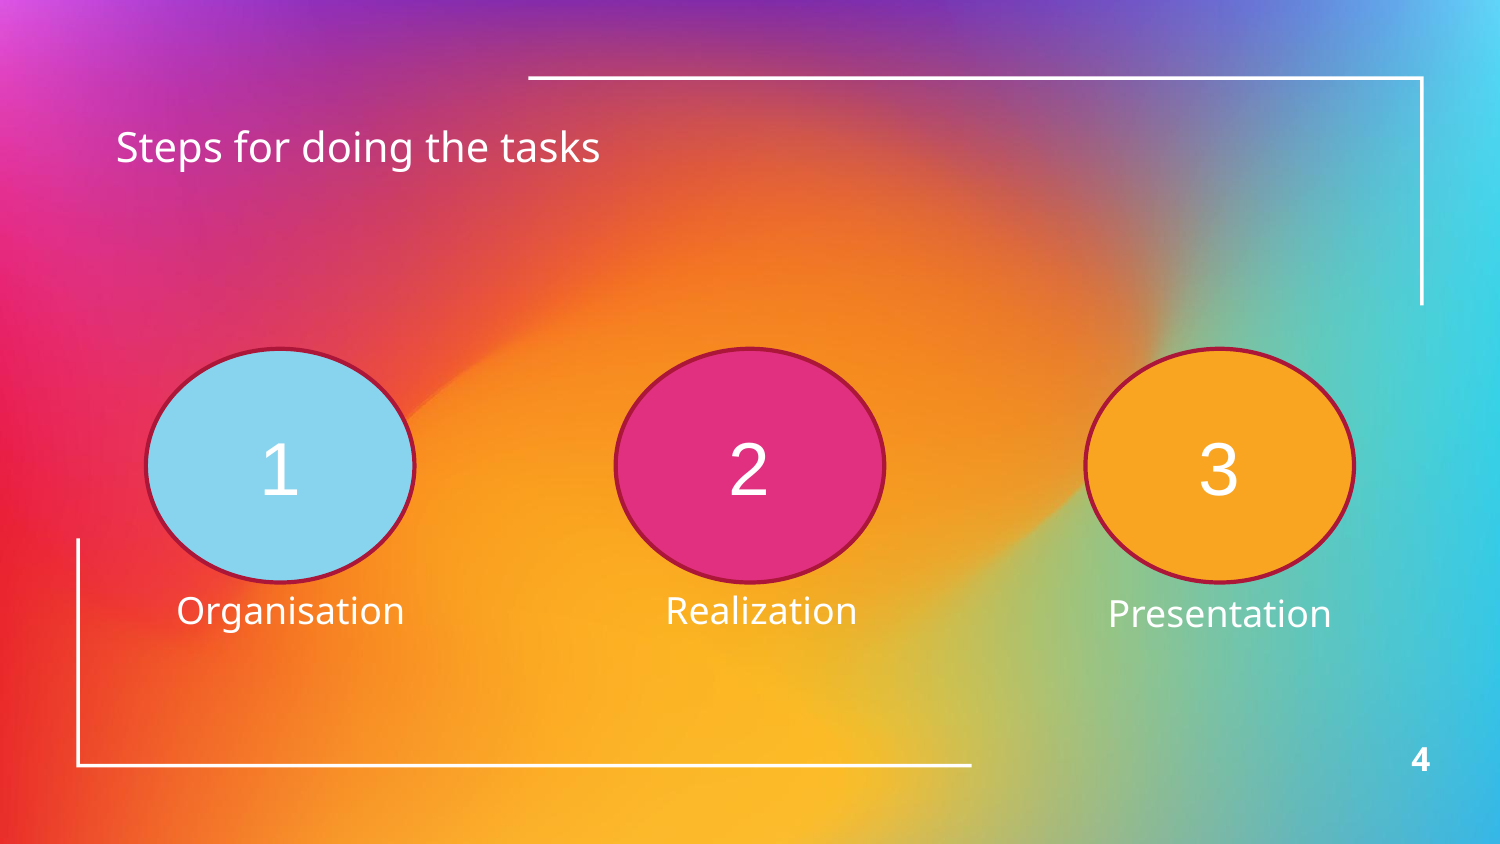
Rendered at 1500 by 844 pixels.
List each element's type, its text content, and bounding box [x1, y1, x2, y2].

text_box 4 [1396, 730, 1446, 785]
text_box Realization [650, 579, 920, 640]
text_box 2 [613, 346, 887, 579]
picture [0, 0, 1500, 844]
text_box Organisation [161, 579, 476, 640]
text_box 1 [143, 346, 417, 579]
text_box 3 [1083, 346, 1357, 582]
text_box Steps for doing the tasks [101, 113, 1399, 179]
text_box Presentation [1092, 582, 1397, 643]
